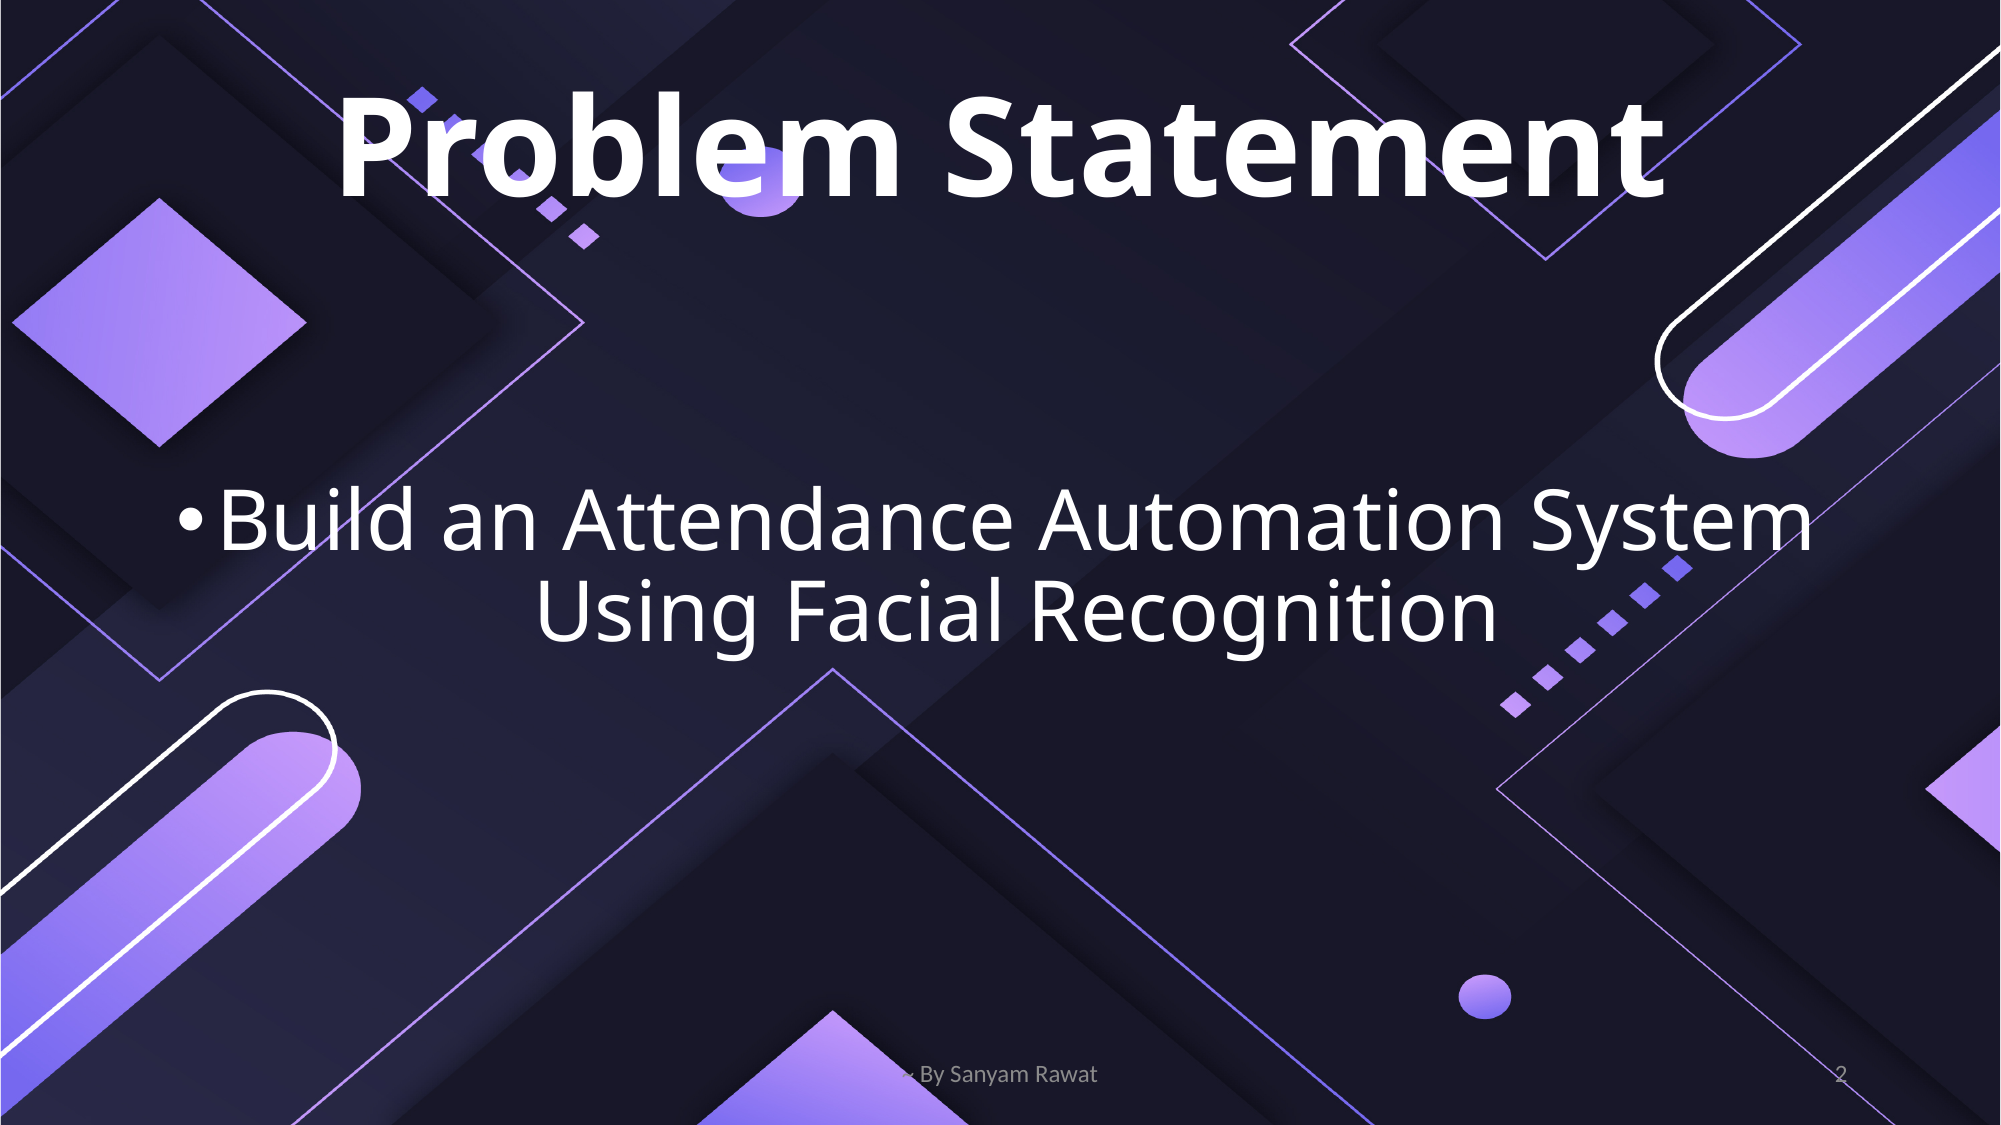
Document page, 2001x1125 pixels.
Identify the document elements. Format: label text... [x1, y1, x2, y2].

picture [0, 0, 2001, 1125]
title Problem Statement [137, 45, 1863, 260]
list Build an Attendance Automation System Using Facial Recognition [137, 470, 1863, 669]
slide_number 2 [1412, 1042, 1863, 1103]
footer ~ By Sanyam Rawat [662, 1042, 1338, 1103]
